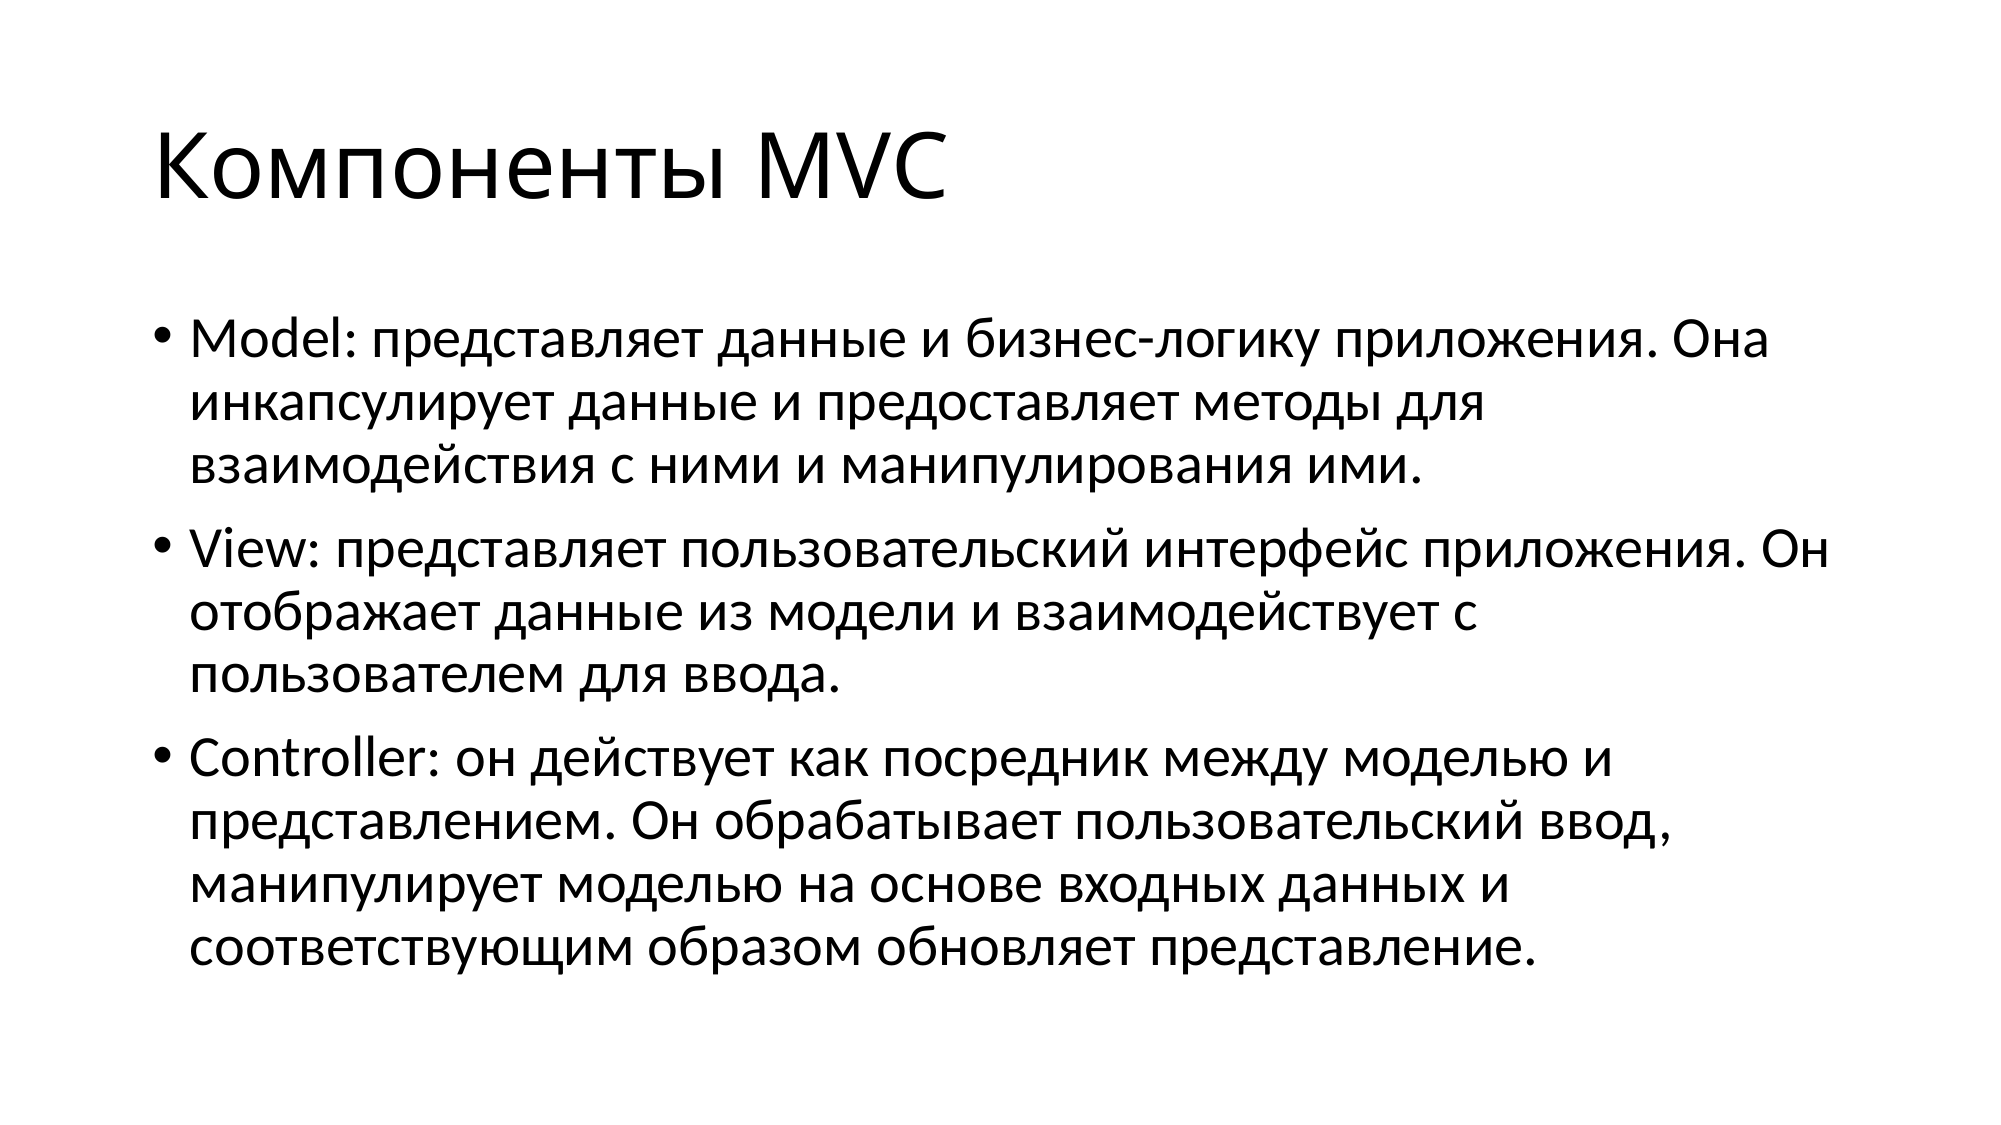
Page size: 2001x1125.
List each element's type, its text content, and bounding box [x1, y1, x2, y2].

title Компоненты MVC [137, 59, 1863, 278]
list Model: представляет данные и бизнес-логику приложения. Она инкапсулирует данные и предоставляет методы для взаимодействия с ними и манипулирования ими. View: представляет пользовательский интерфейс приложения. Он отображает данные из модели и взаимодействует с пользователем для ввода. Controller: он действует как посредник между моделью и представлением. Он обрабатывает пользовательский ввод, манипулирует моделью на основе входных данных и соответствующим образом обновляет представление. [137, 299, 1863, 1014]
